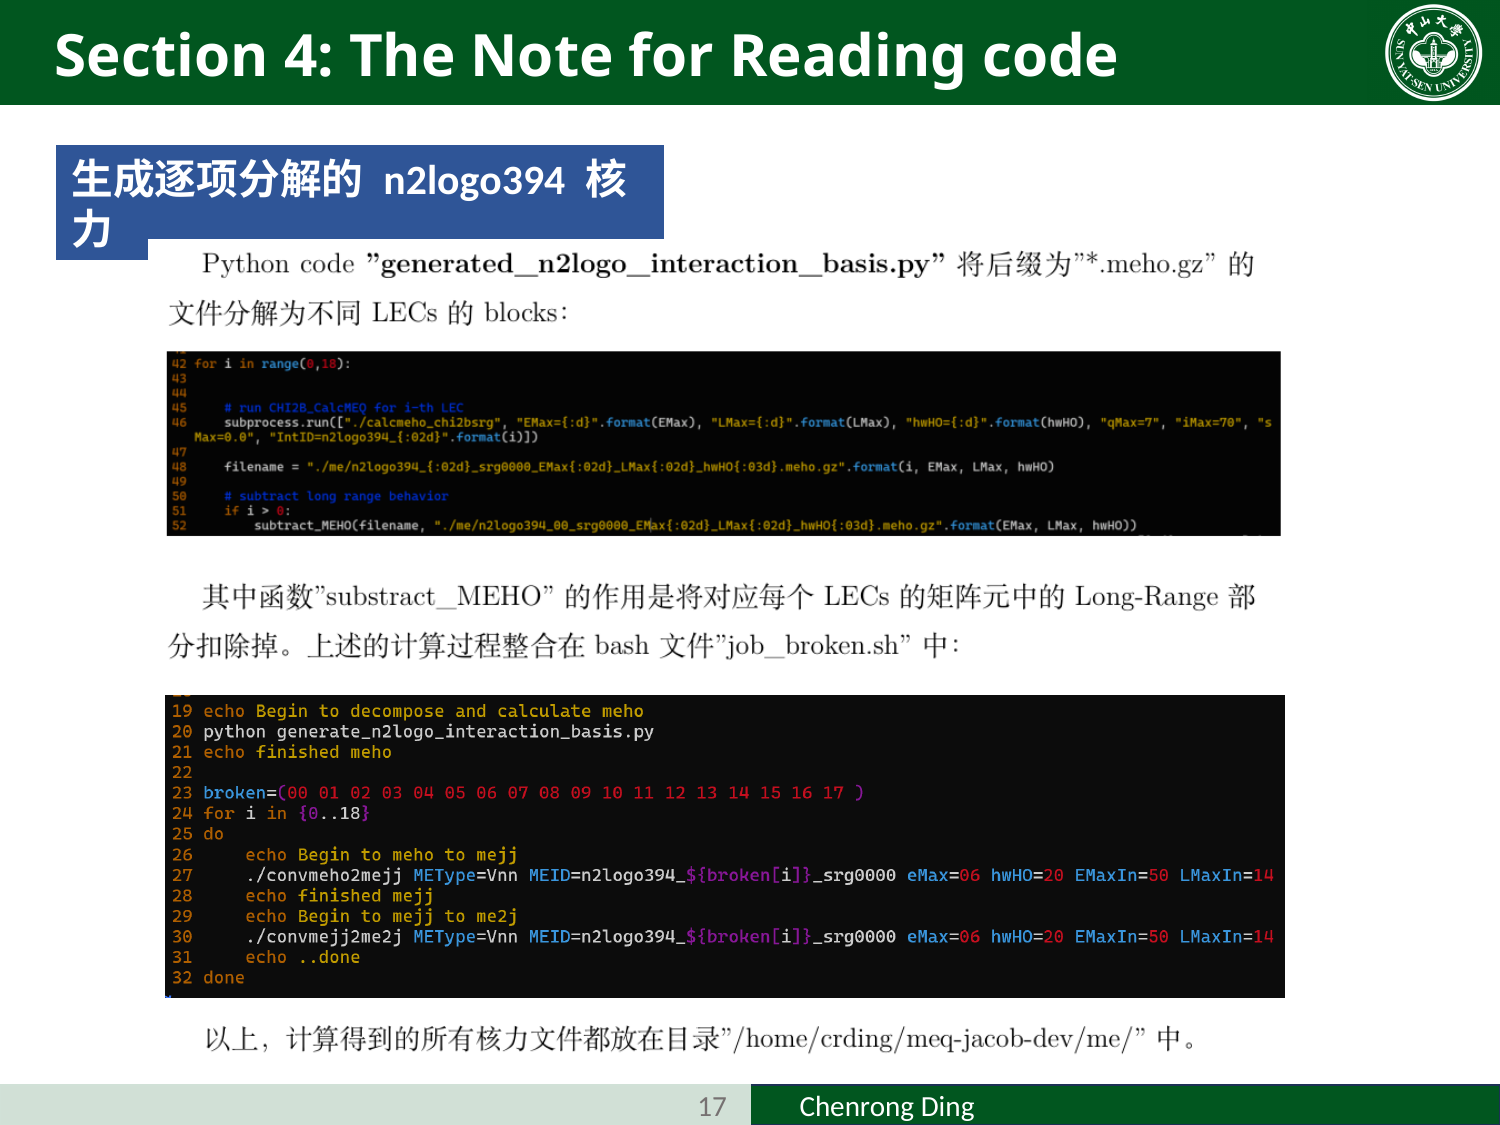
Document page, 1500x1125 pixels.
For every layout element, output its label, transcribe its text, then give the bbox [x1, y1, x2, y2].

picture [148, 239, 1303, 684]
slide_number 17 [672, 1074, 741, 1125]
text_box Section 4: The Note for Reading code [40, 10, 1165, 96]
text_box [0, 1084, 672, 1125]
picture [165, 695, 1285, 998]
text_box [1033, 1084, 1500, 1125]
text_box [0, 0, 1367, 105]
footer Chenrong Ding [741, 1074, 1033, 1125]
picture [184, 1011, 1206, 1061]
text_box 生成逐项分解的 n2logo394 核力 [56, 145, 664, 260]
picture [1367, 0, 1500, 105]
